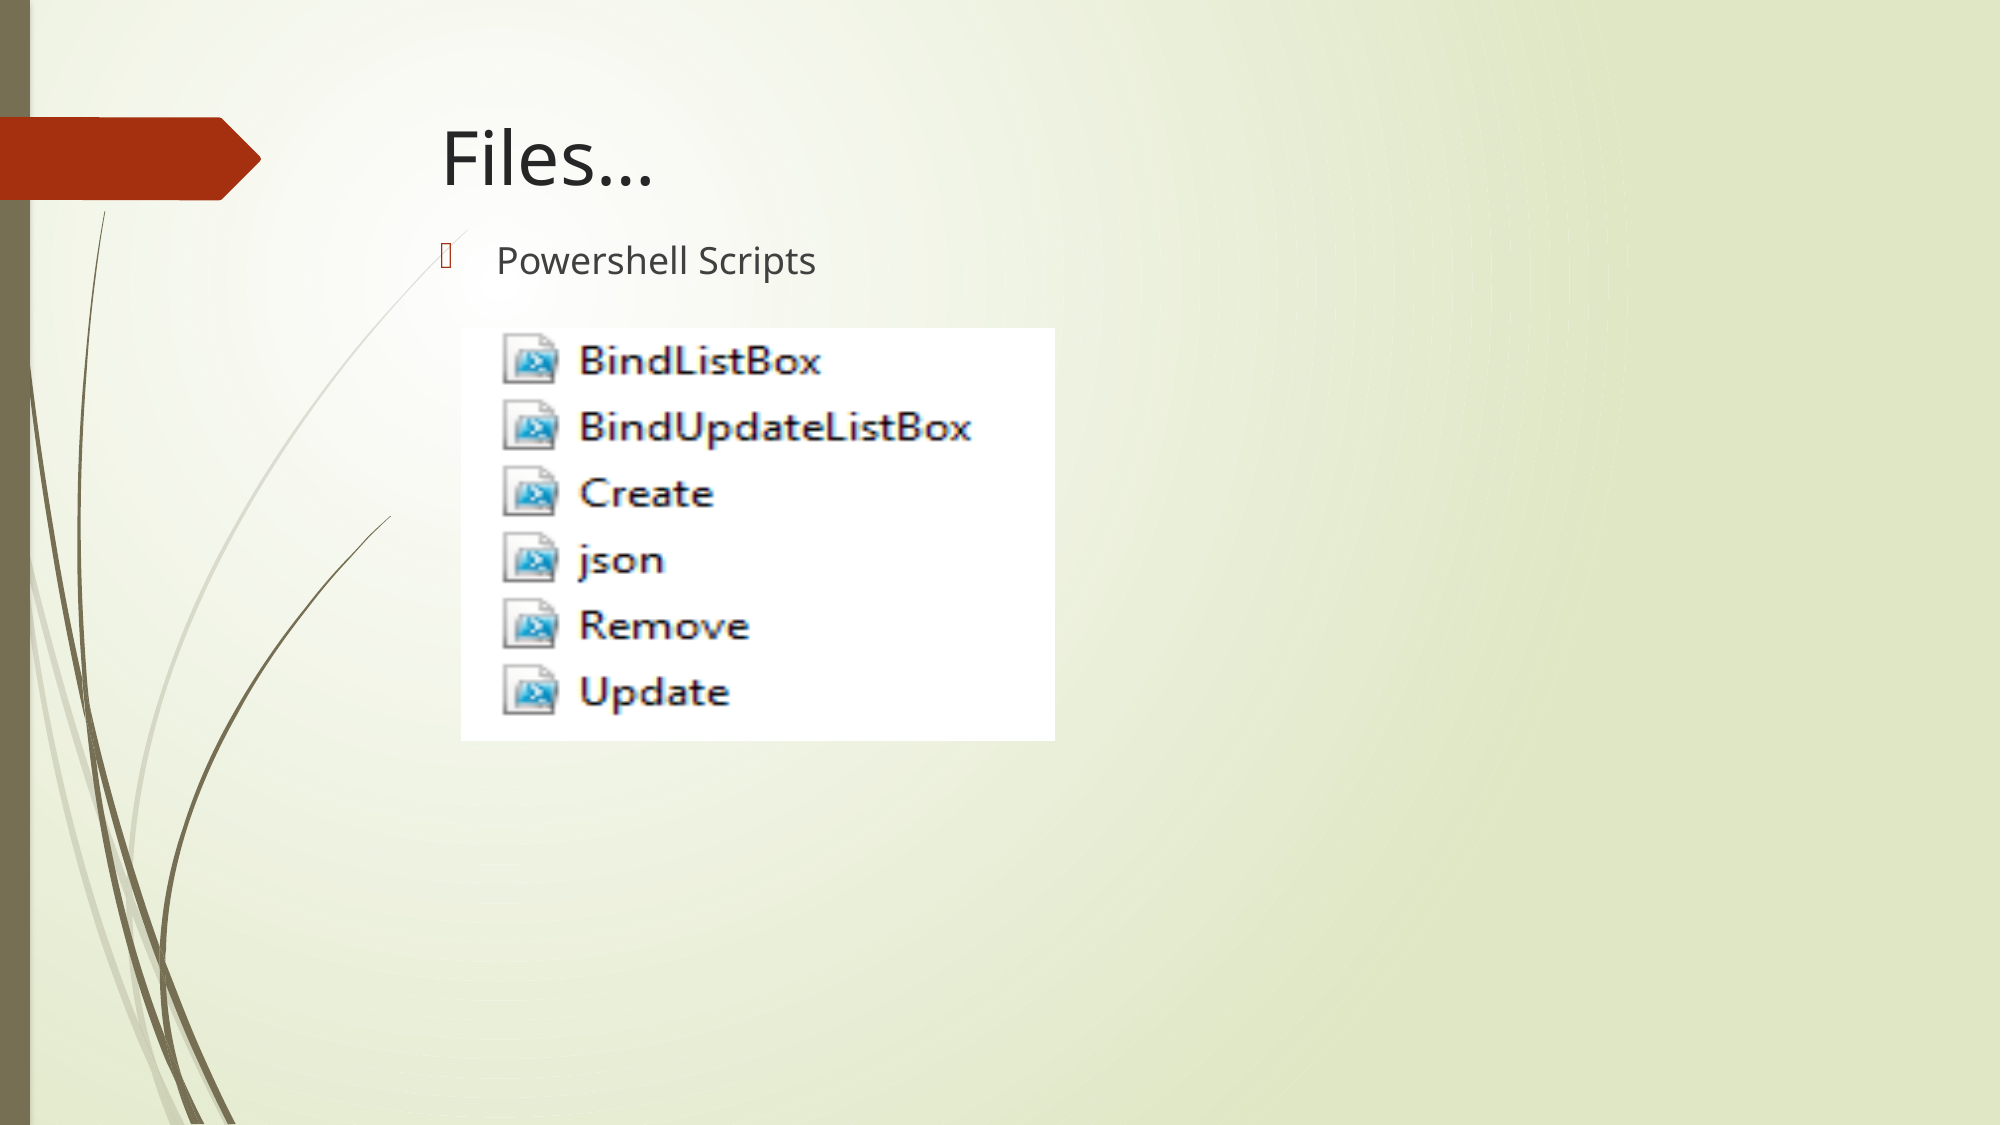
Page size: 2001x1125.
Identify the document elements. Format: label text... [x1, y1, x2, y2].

title Files… [425, 102, 1888, 229]
picture [461, 328, 1055, 741]
list Powershell Scripts [424, 229, 1888, 970]
